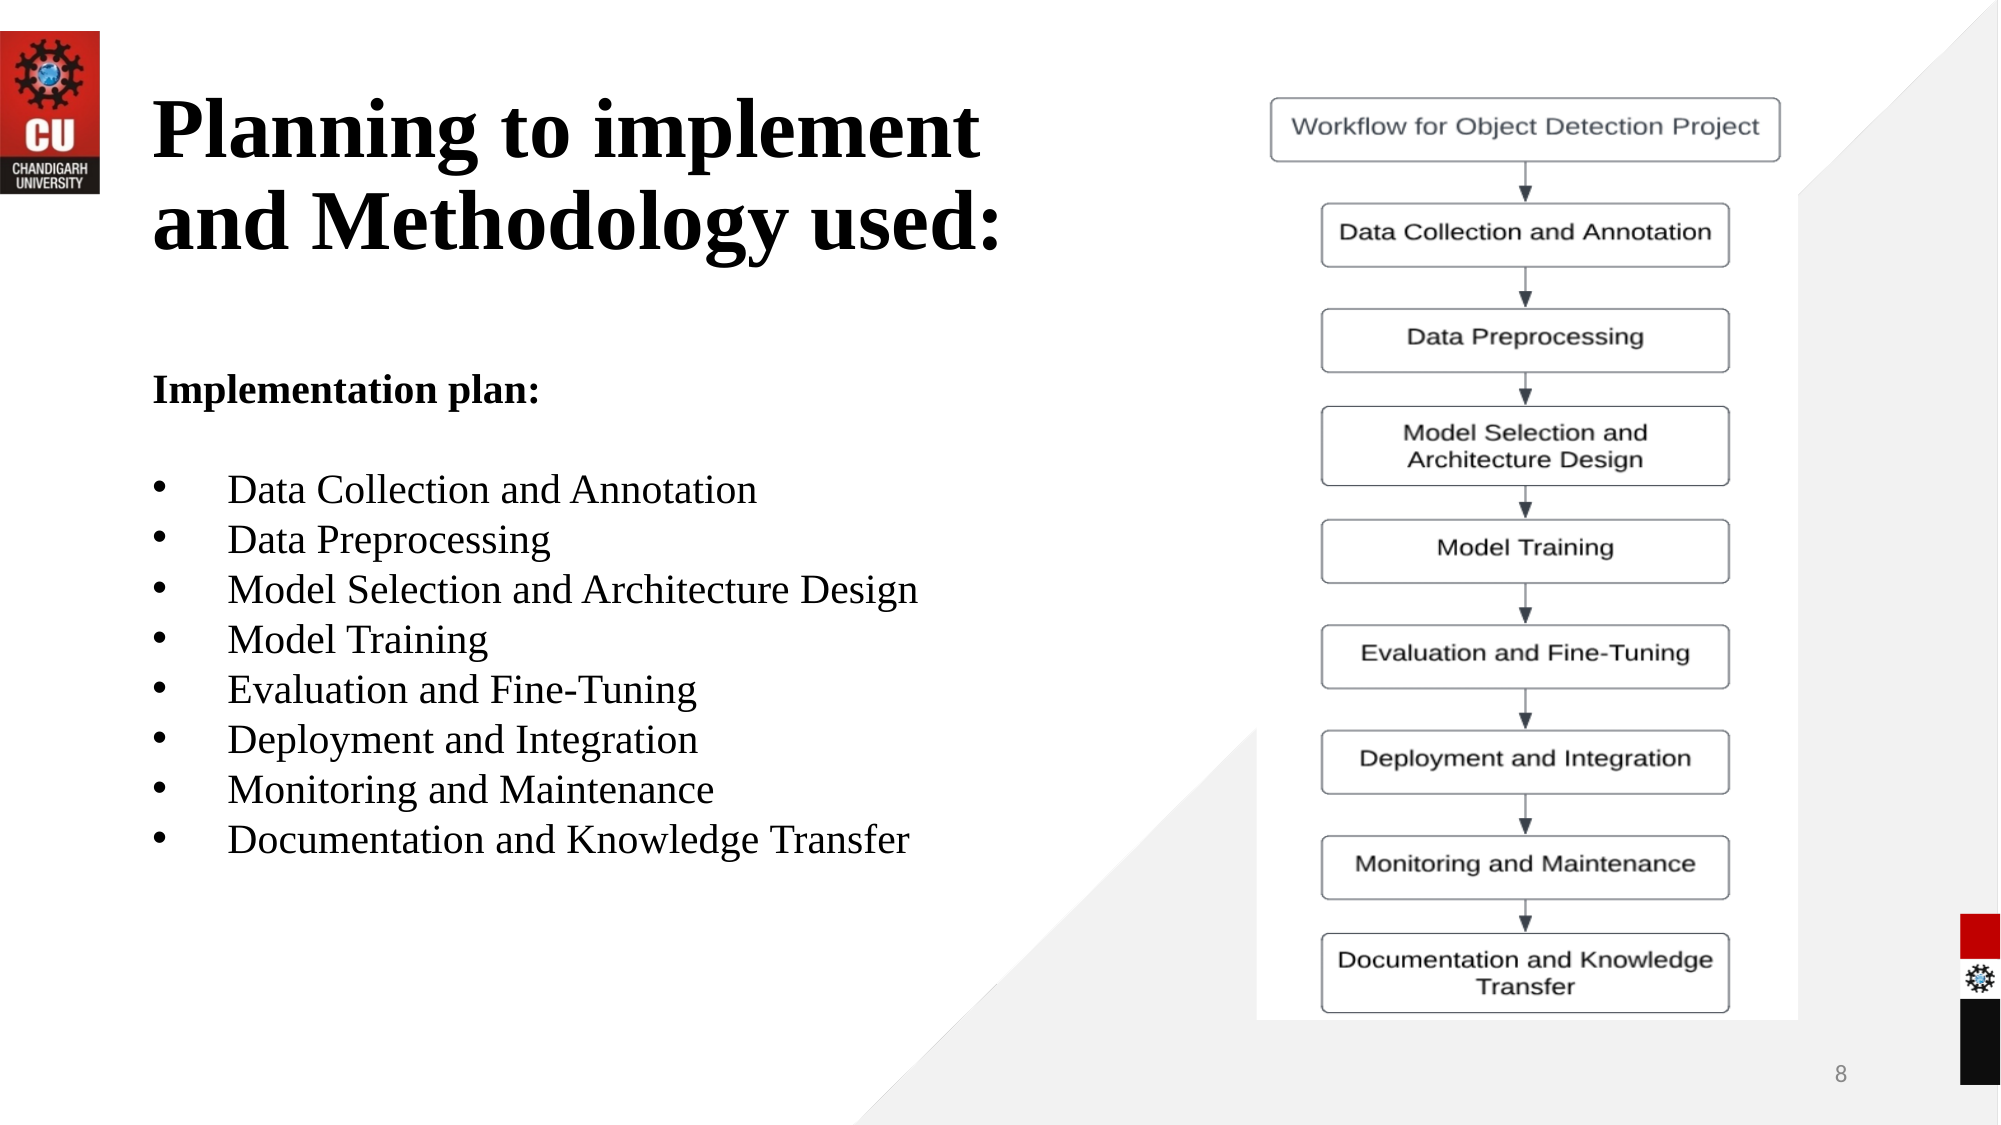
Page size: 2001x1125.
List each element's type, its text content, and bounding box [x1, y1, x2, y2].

title Planning to implement and Methodology used: [137, 75, 1110, 276]
picture [0, 0, 2001, 1125]
text_box Implementation plan: Data Collection and Annotation Data Preprocessing Model Selection and Architecture Design Model Training Evaluation and Fine-Tuning Deployment and Integration Monitoring and Maintenance Documentation and Knowledge Transfer [137, 354, 993, 870]
slide_number 8 [1412, 1042, 1863, 1103]
